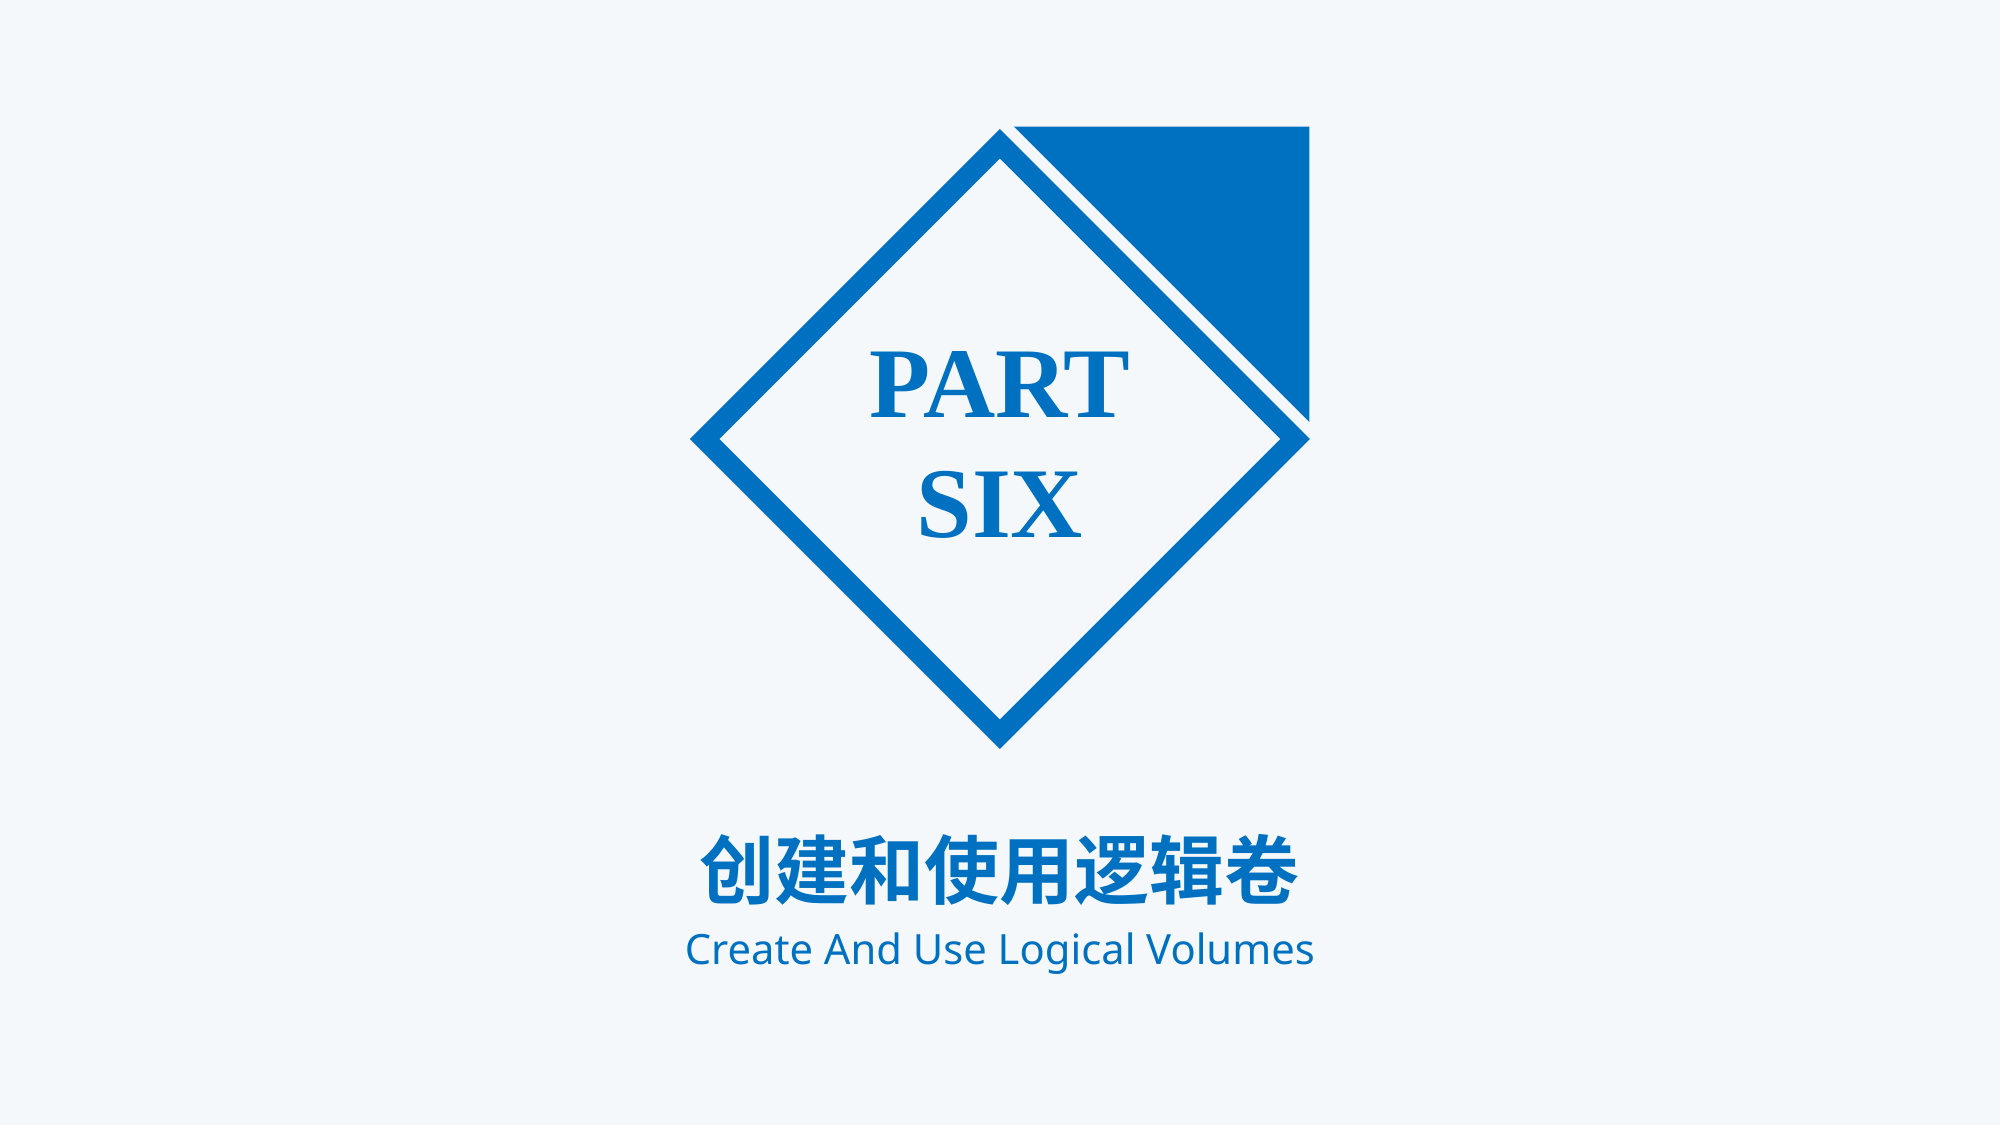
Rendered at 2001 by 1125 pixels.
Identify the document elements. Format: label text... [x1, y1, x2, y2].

text_box PART SIX [690, 310, 1310, 565]
text_box [832, 142, 1168, 310]
text_box 创建和使用逻辑卷 [553, 816, 1447, 915]
text_box [1011, 125, 1311, 425]
text_box Create And Use Logical Volumes [367, 915, 1633, 981]
text_box [829, 565, 1171, 736]
